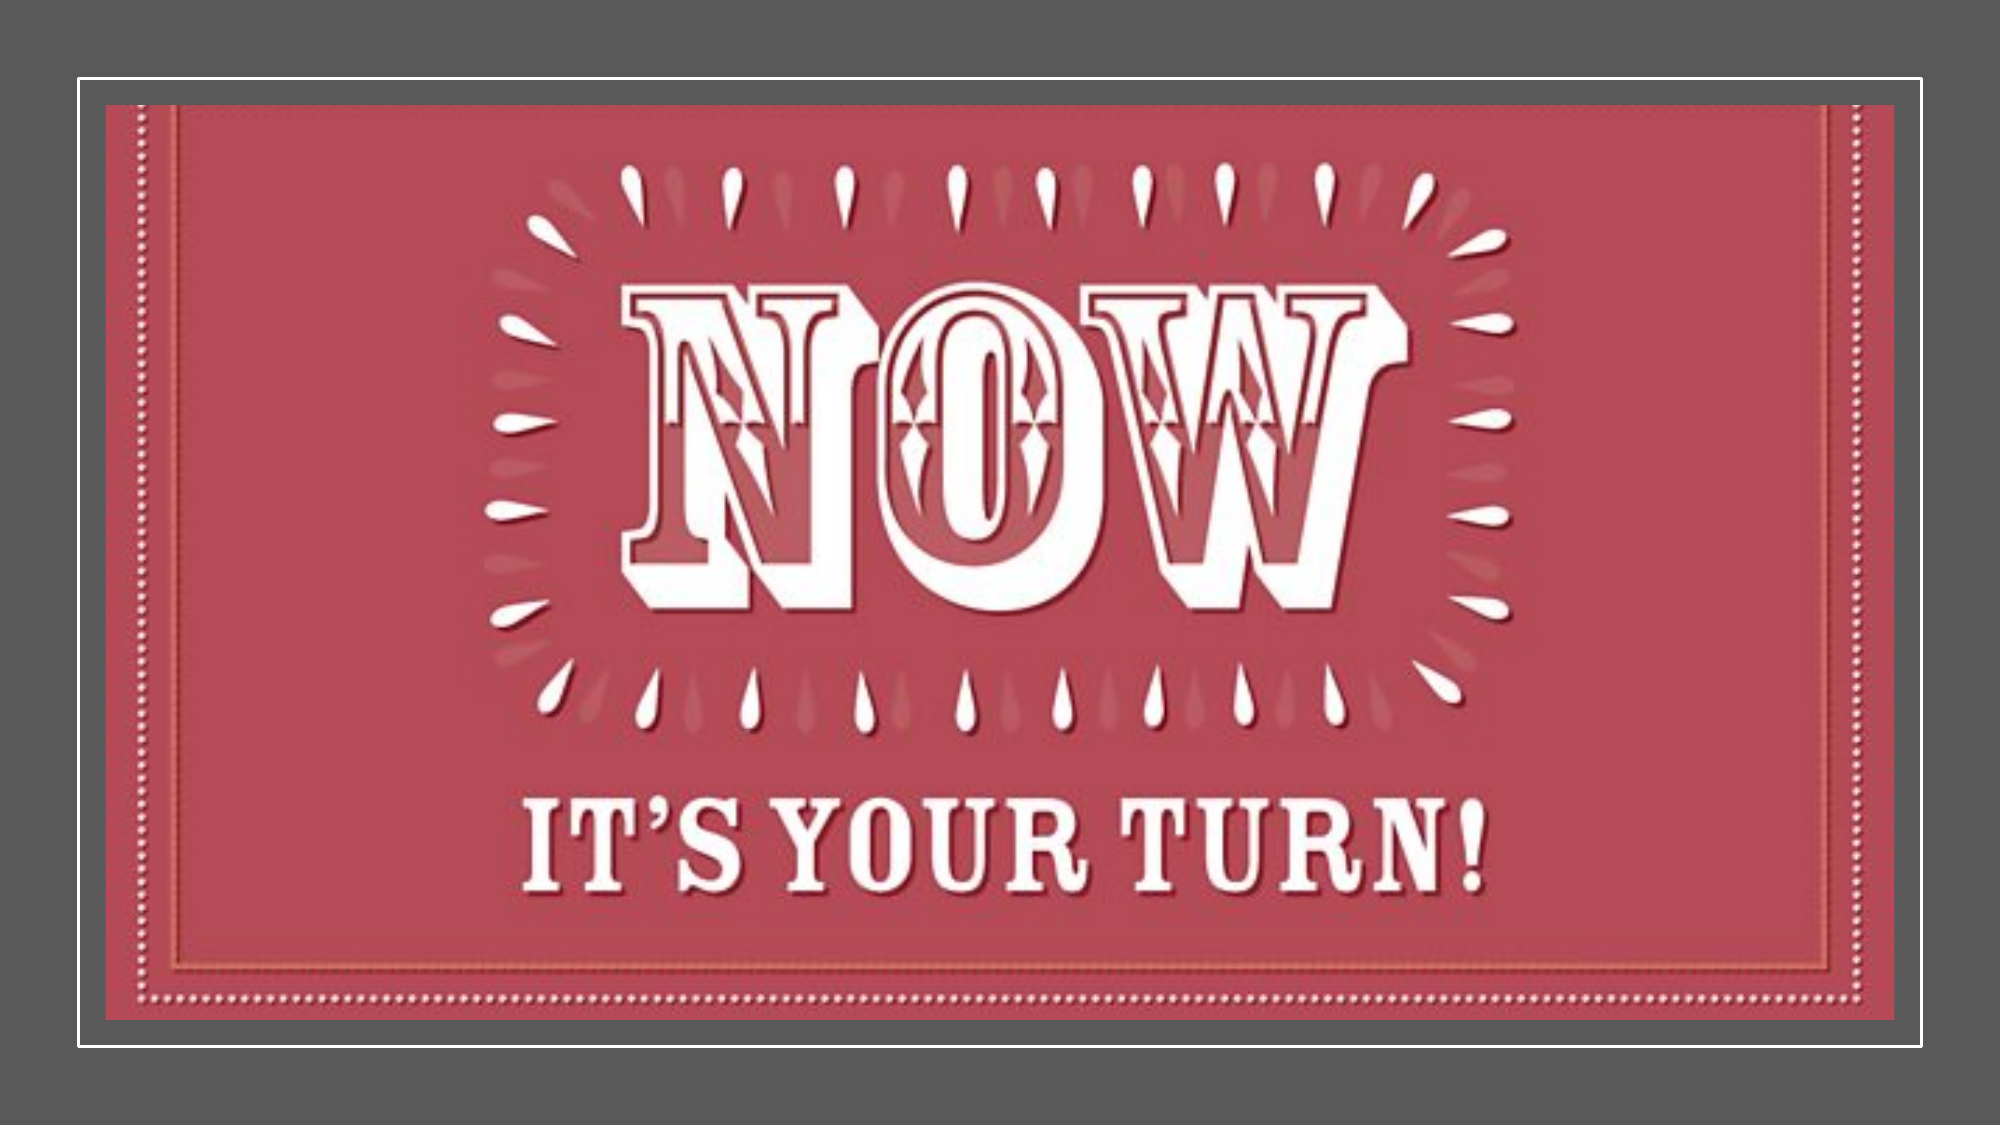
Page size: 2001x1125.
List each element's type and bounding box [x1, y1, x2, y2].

text_box [0, 0, 2000, 1125]
picture [105, 105, 1895, 1020]
text_box [77, 77, 1923, 1048]
